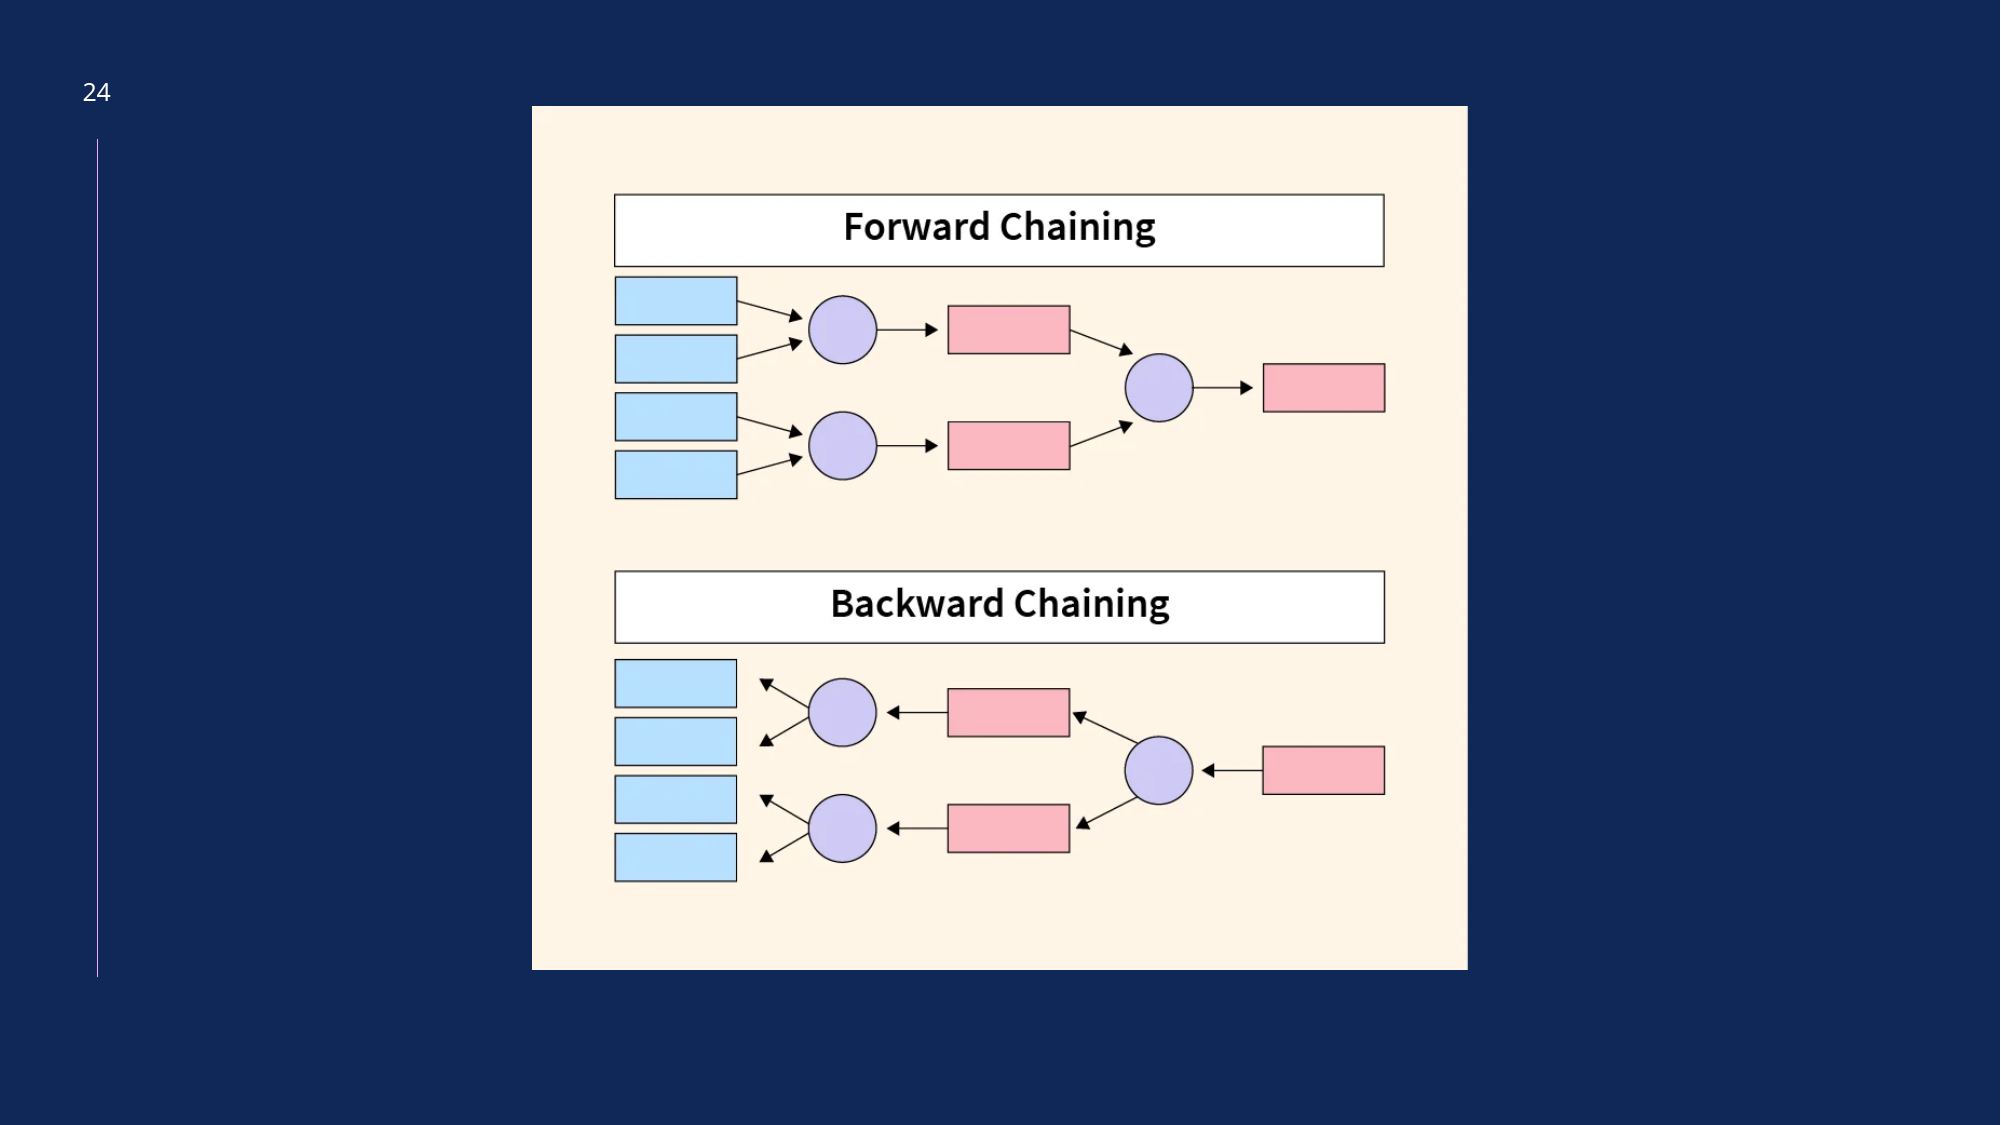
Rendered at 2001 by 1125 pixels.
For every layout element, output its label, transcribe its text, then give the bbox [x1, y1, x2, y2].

slide_number 24 [53, 67, 140, 119]
picture [532, 106, 1468, 970]
